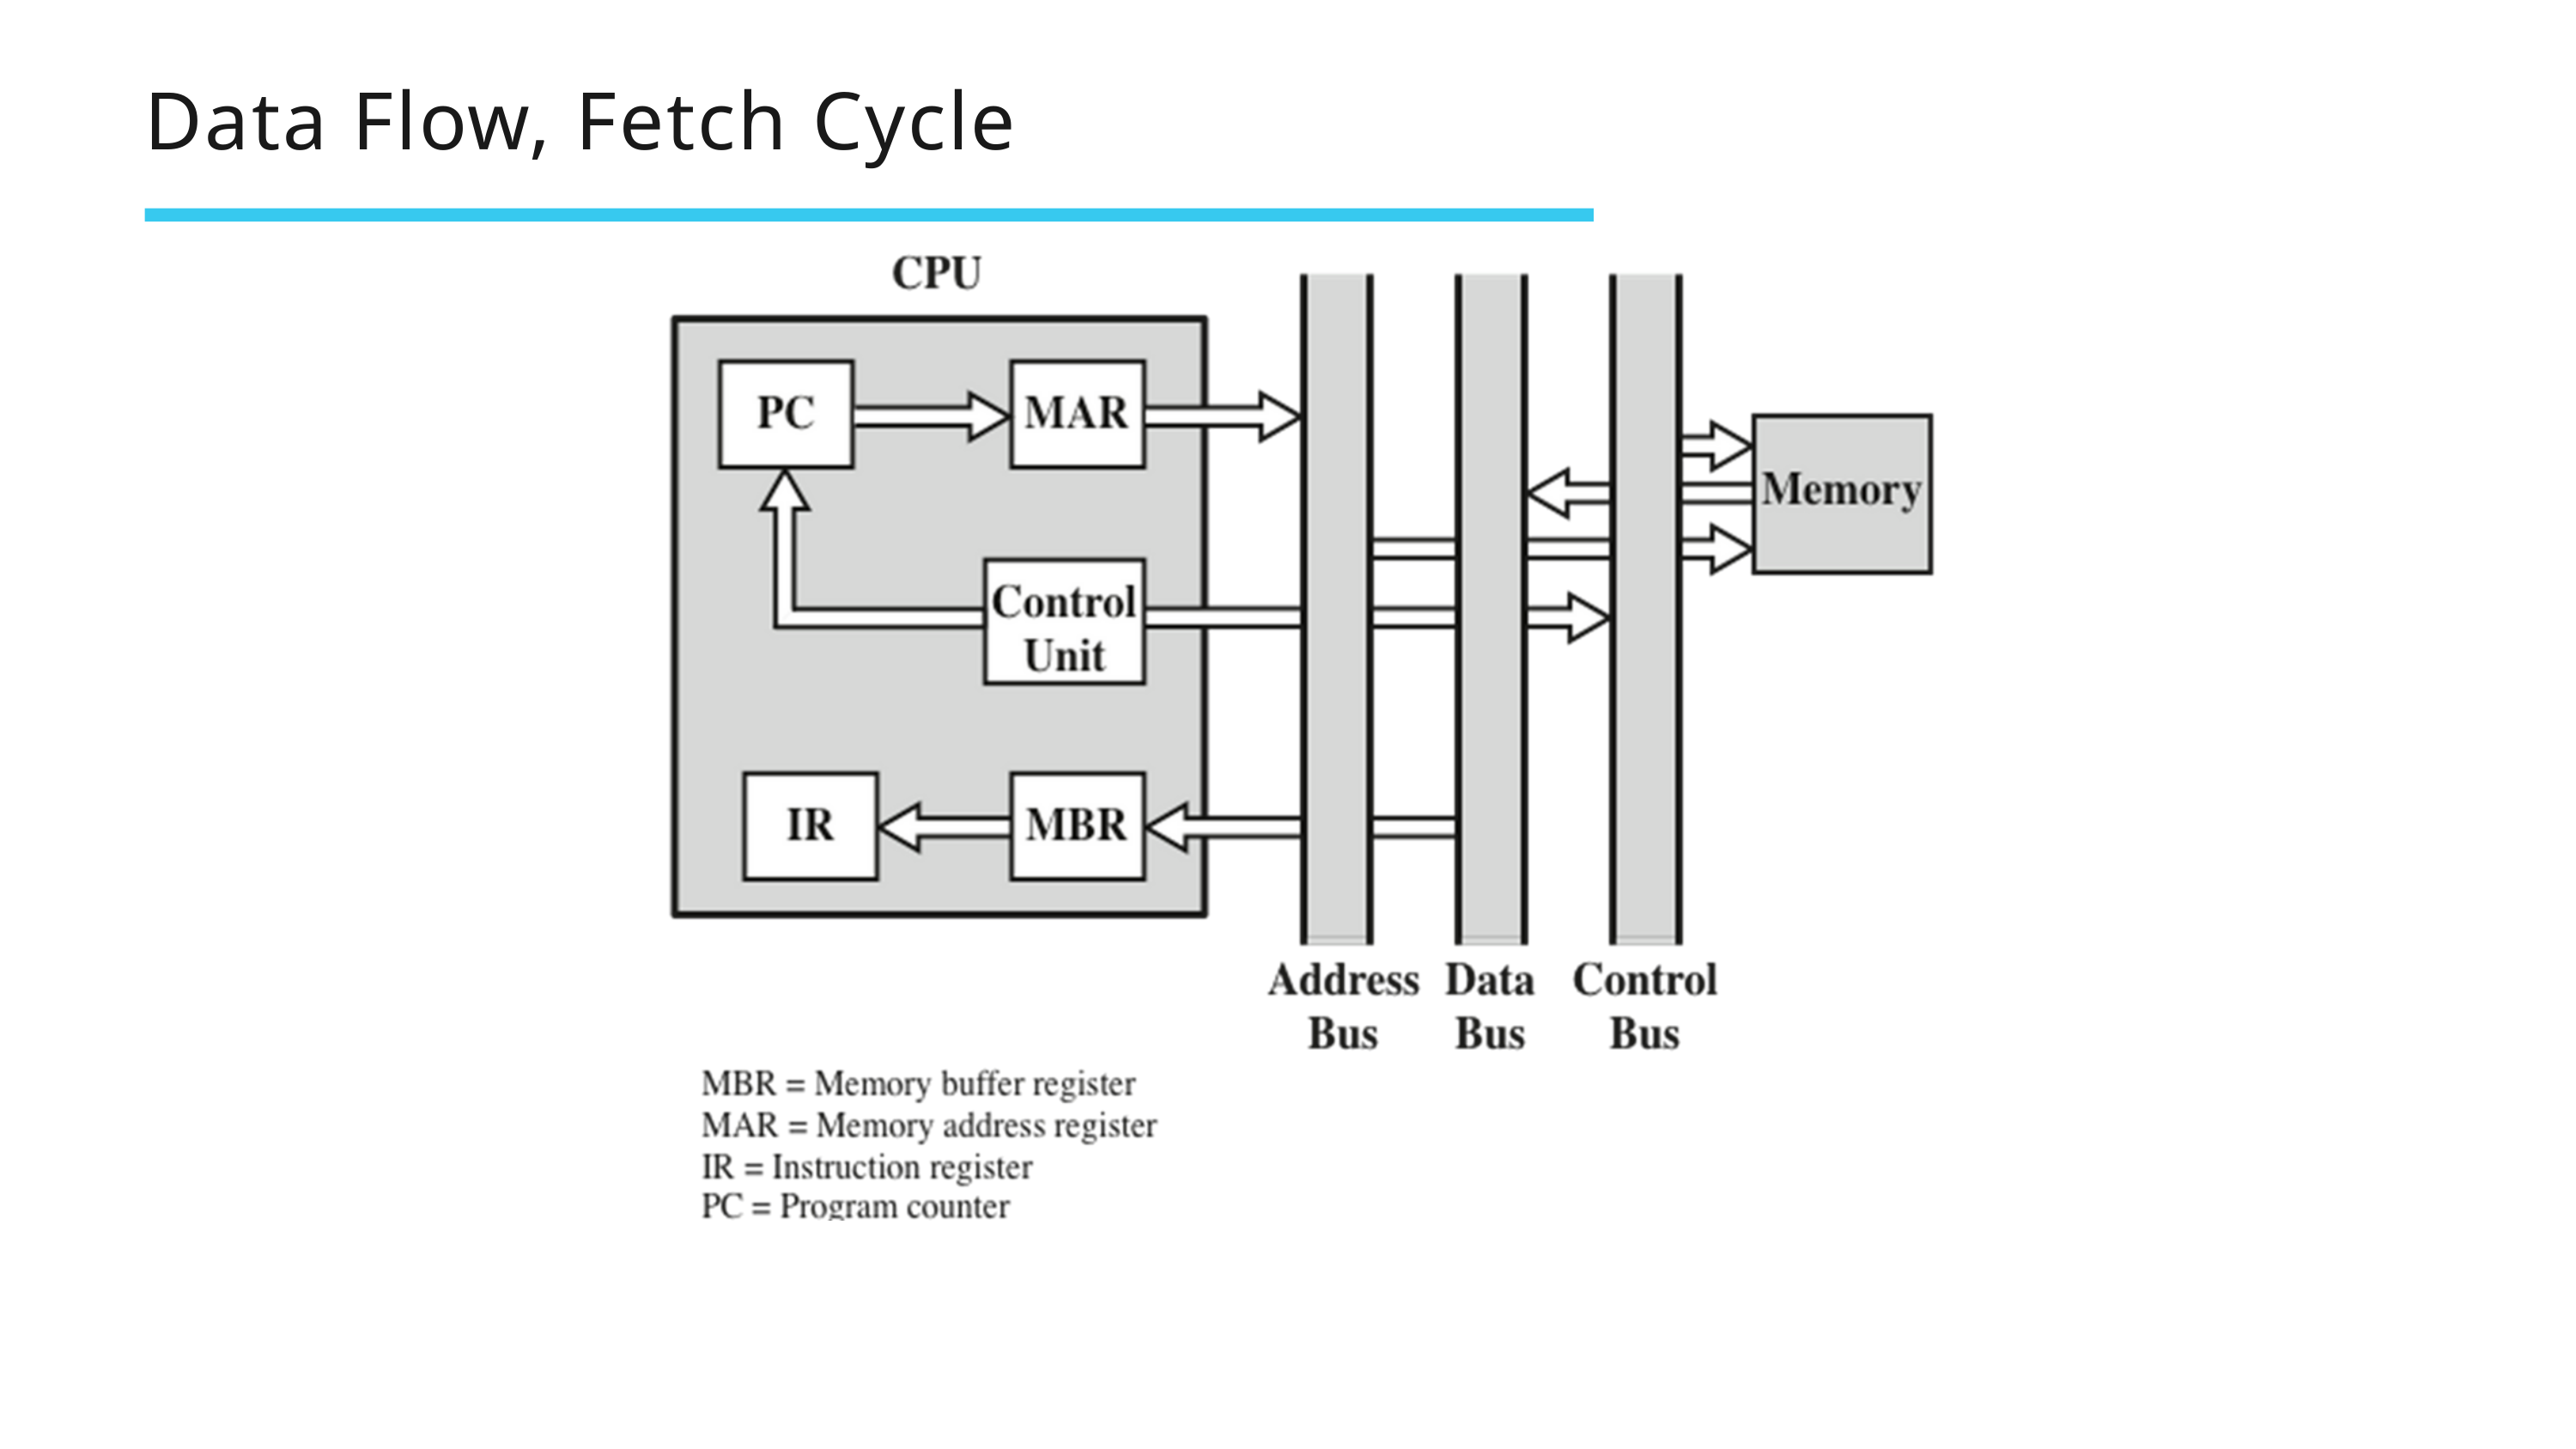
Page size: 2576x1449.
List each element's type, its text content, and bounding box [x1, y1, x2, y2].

text_box [144, 208, 1594, 222]
text_box [538, 227, 2038, 1221]
text_box Data Flow, Fetch Cycle [144, 62, 1594, 167]
